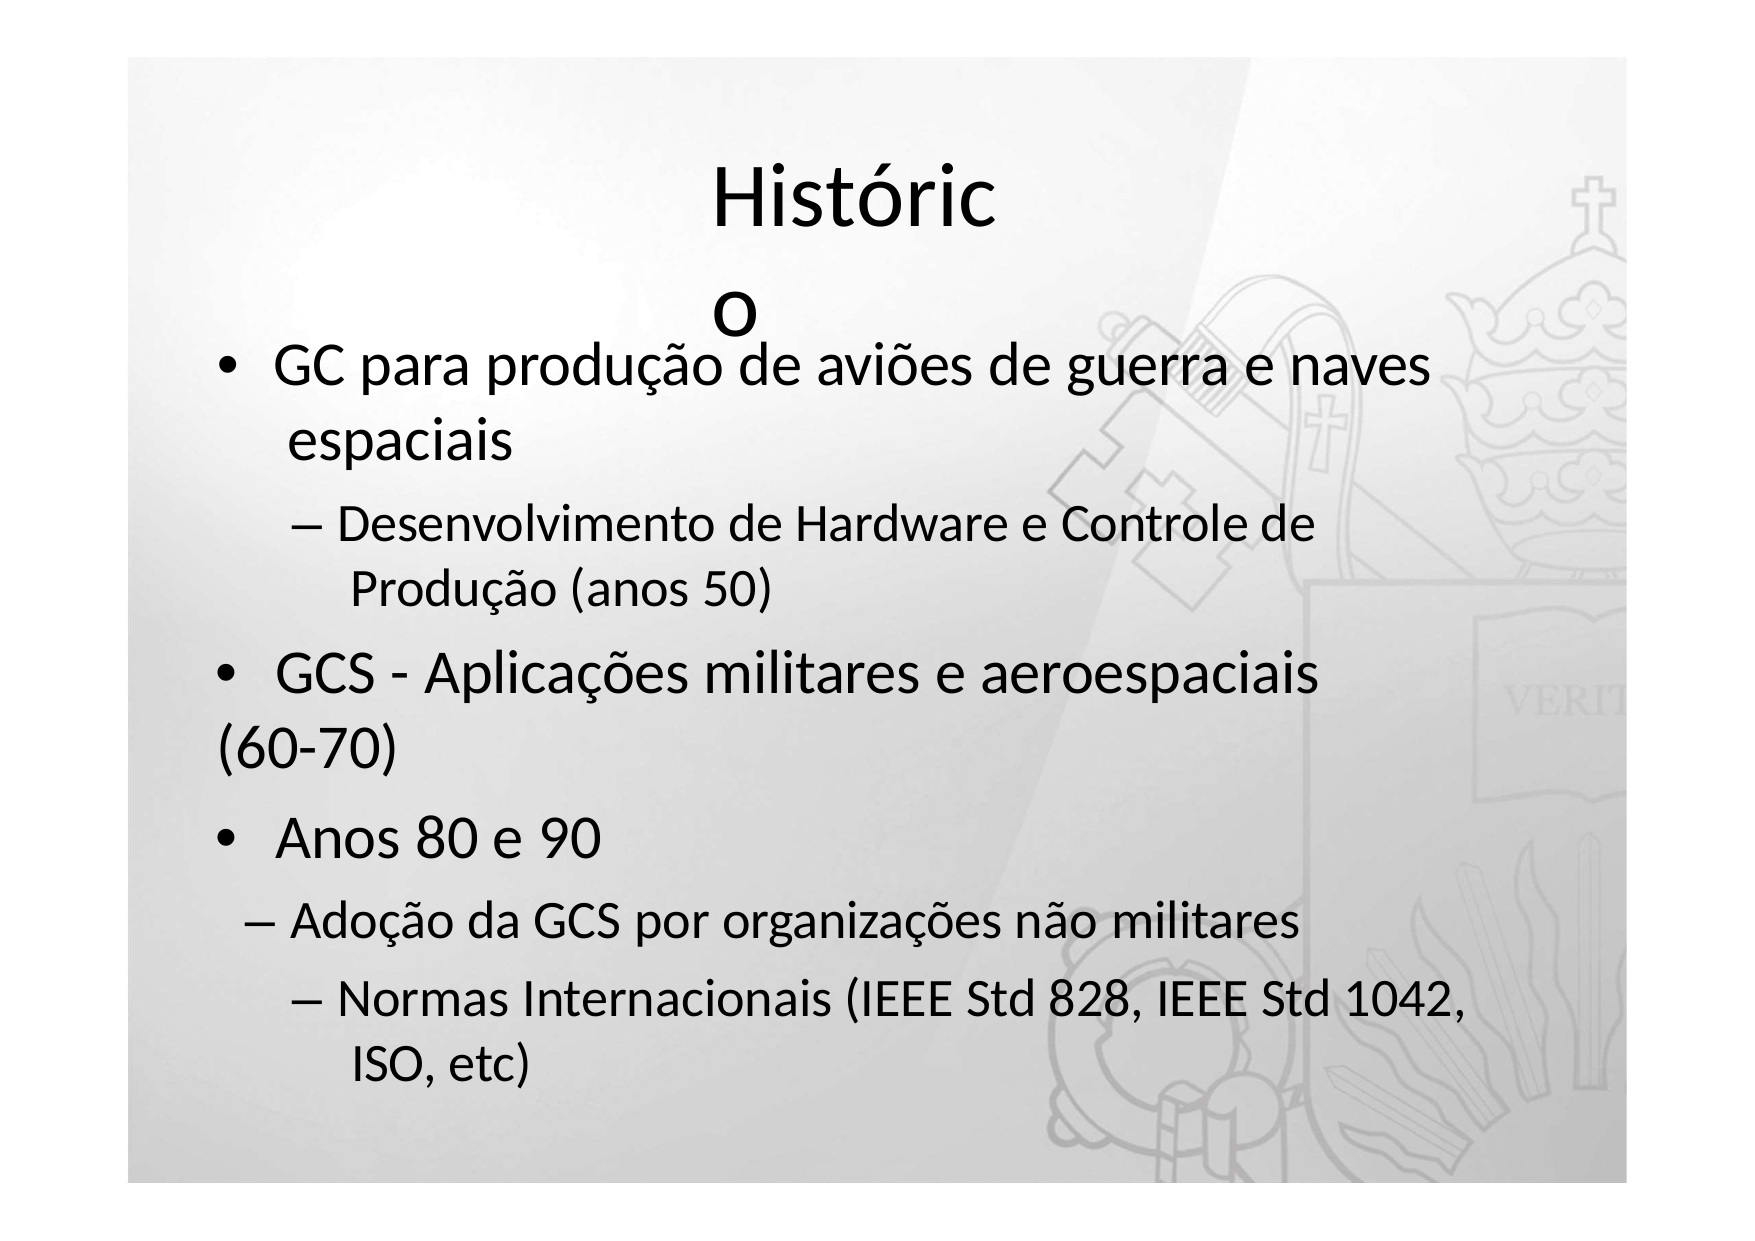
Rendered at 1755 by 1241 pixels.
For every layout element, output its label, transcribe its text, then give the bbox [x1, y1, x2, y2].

title Histórico [709, 133, 1045, 321]
text_box • GC para produção de aviões de guerra e naves espaciais – Desenvolvimento de Hardware e Controle de Produção (anos 50) • GCS - Aplicações militares e aeroespaciais (60-70) • Anos 80 e 90 – Adoção da GCS por organizações não militares – Normas Internacionais (IEEE Std 828, IEEE Std 1042, ISO, etc) [214, 321, 1525, 1093]
picture [126, 57, 1627, 1183]
